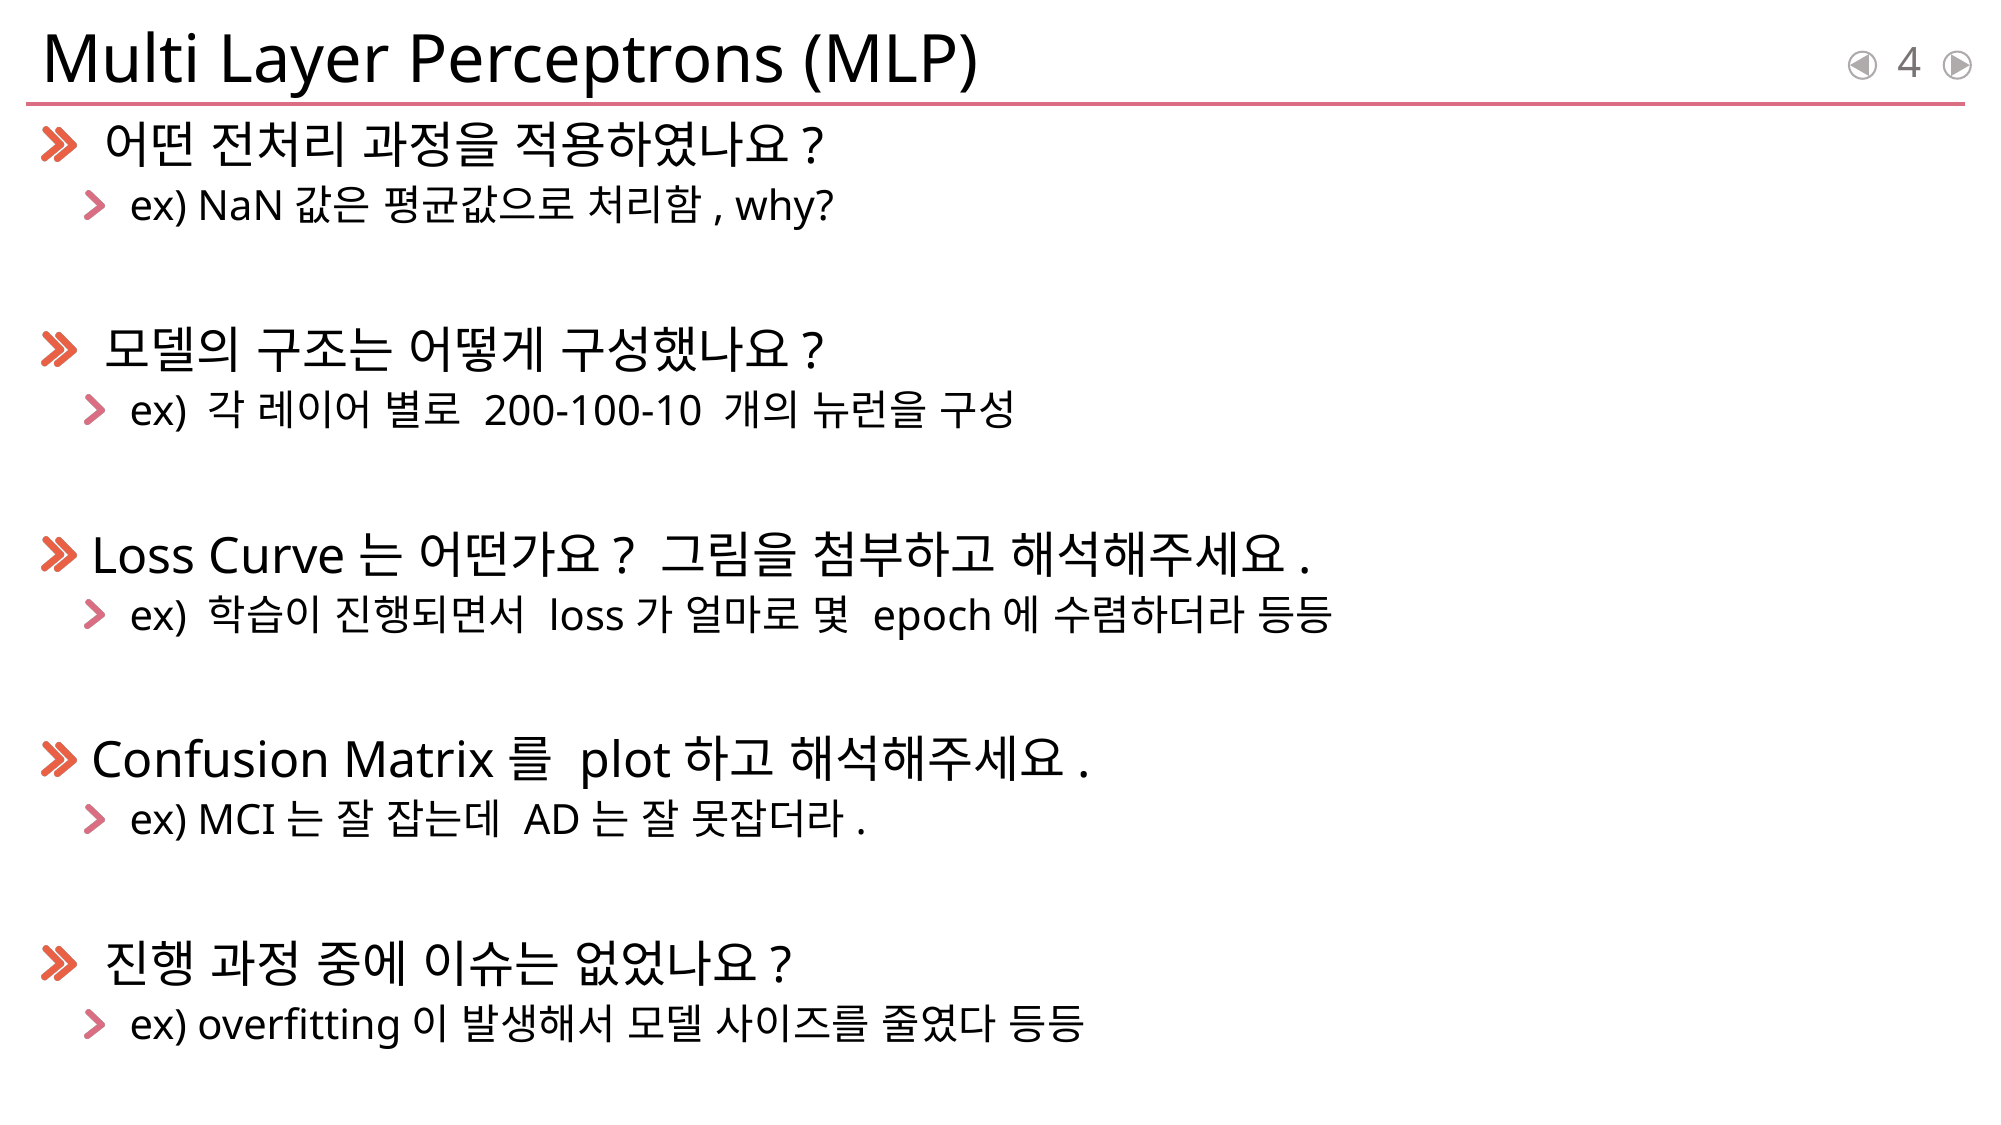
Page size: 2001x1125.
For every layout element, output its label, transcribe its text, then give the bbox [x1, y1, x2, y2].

picture [41, 741, 77, 777]
slide_number 4 [1853, 34, 1966, 94]
picture [84, 599, 105, 629]
picture [84, 1009, 105, 1039]
picture [41, 331, 77, 367]
list 어떤 전처리 과정을 적용하였나요? ex) NaN값은 평균값으로 처리함, why? 모델의 구조는 어떻게 구성했나요? ex) 각 레이어 별로 200-100-10 개의 뉴런을 구성 Loss Curve는 어떤가요? 그림을 첨부하고 해석해주세요. ex) 학습이 진행되면서 loss가 얼마로 몇 epoch에 수렴하더라 등등 Confusion Matrix를 plot하고 해석해주세요. ex) MCI는 잘 잡는데 AD는 잘 못잡더라. 진행 과정 중에 이슈는 없었나요? ex) overfitting이 발생해서 모델 사이즈를 줄였다 등등 [26, 113, 1971, 1117]
picture [84, 190, 105, 220]
picture [41, 945, 77, 981]
picture [84, 804, 105, 834]
picture [41, 126, 77, 162]
picture [84, 394, 105, 425]
title Multi Layer Perceptrons (MLP) [25, 16, 1500, 104]
picture [41, 536, 77, 572]
